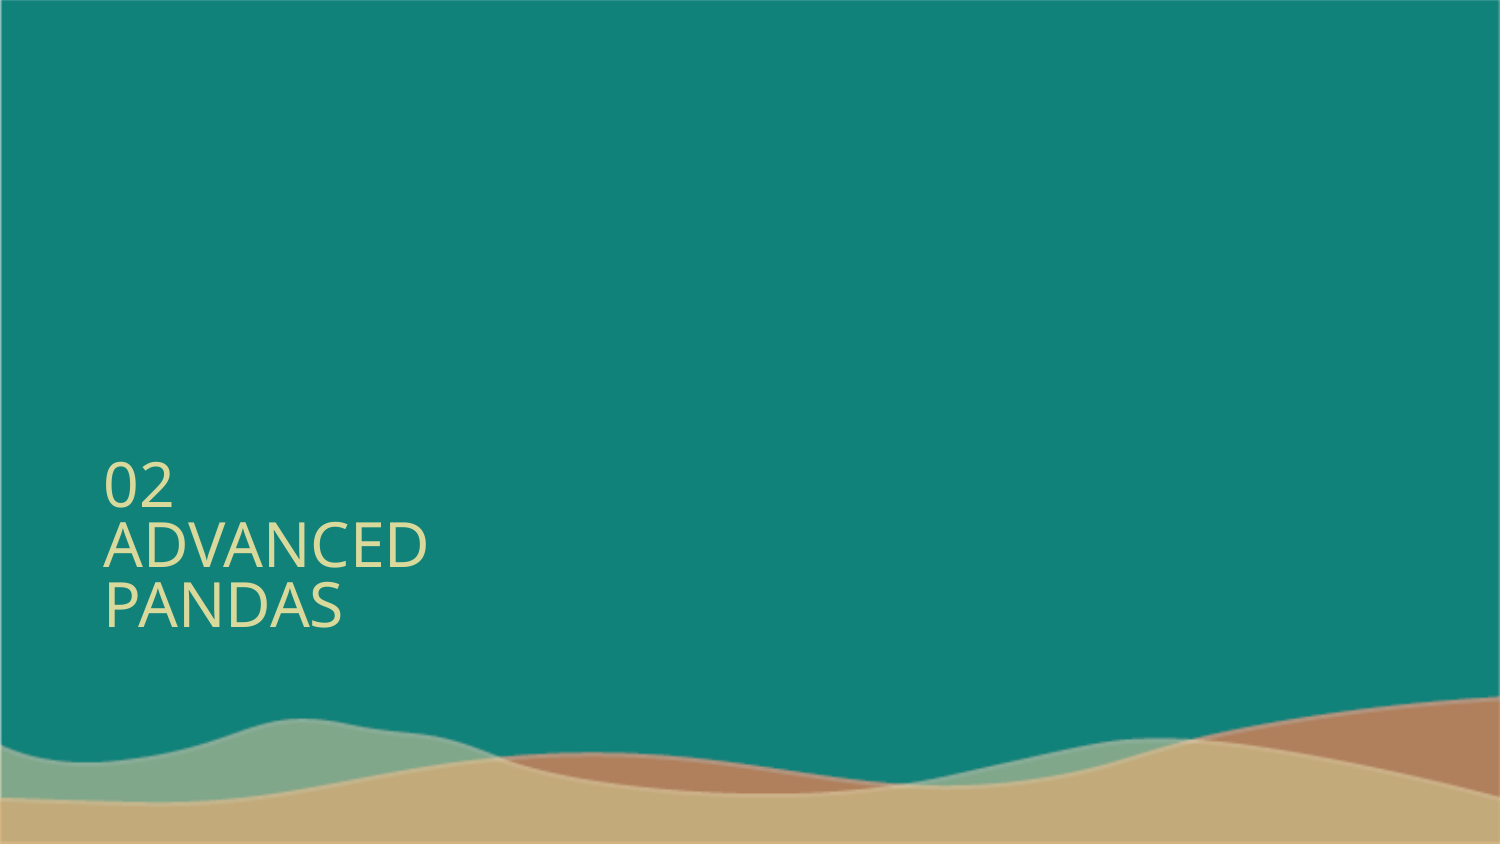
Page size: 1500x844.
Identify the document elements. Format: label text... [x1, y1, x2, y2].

title 02 ADVANCED PANDAS [88, 380, 702, 718]
picture [0, 0, 1500, 844]
